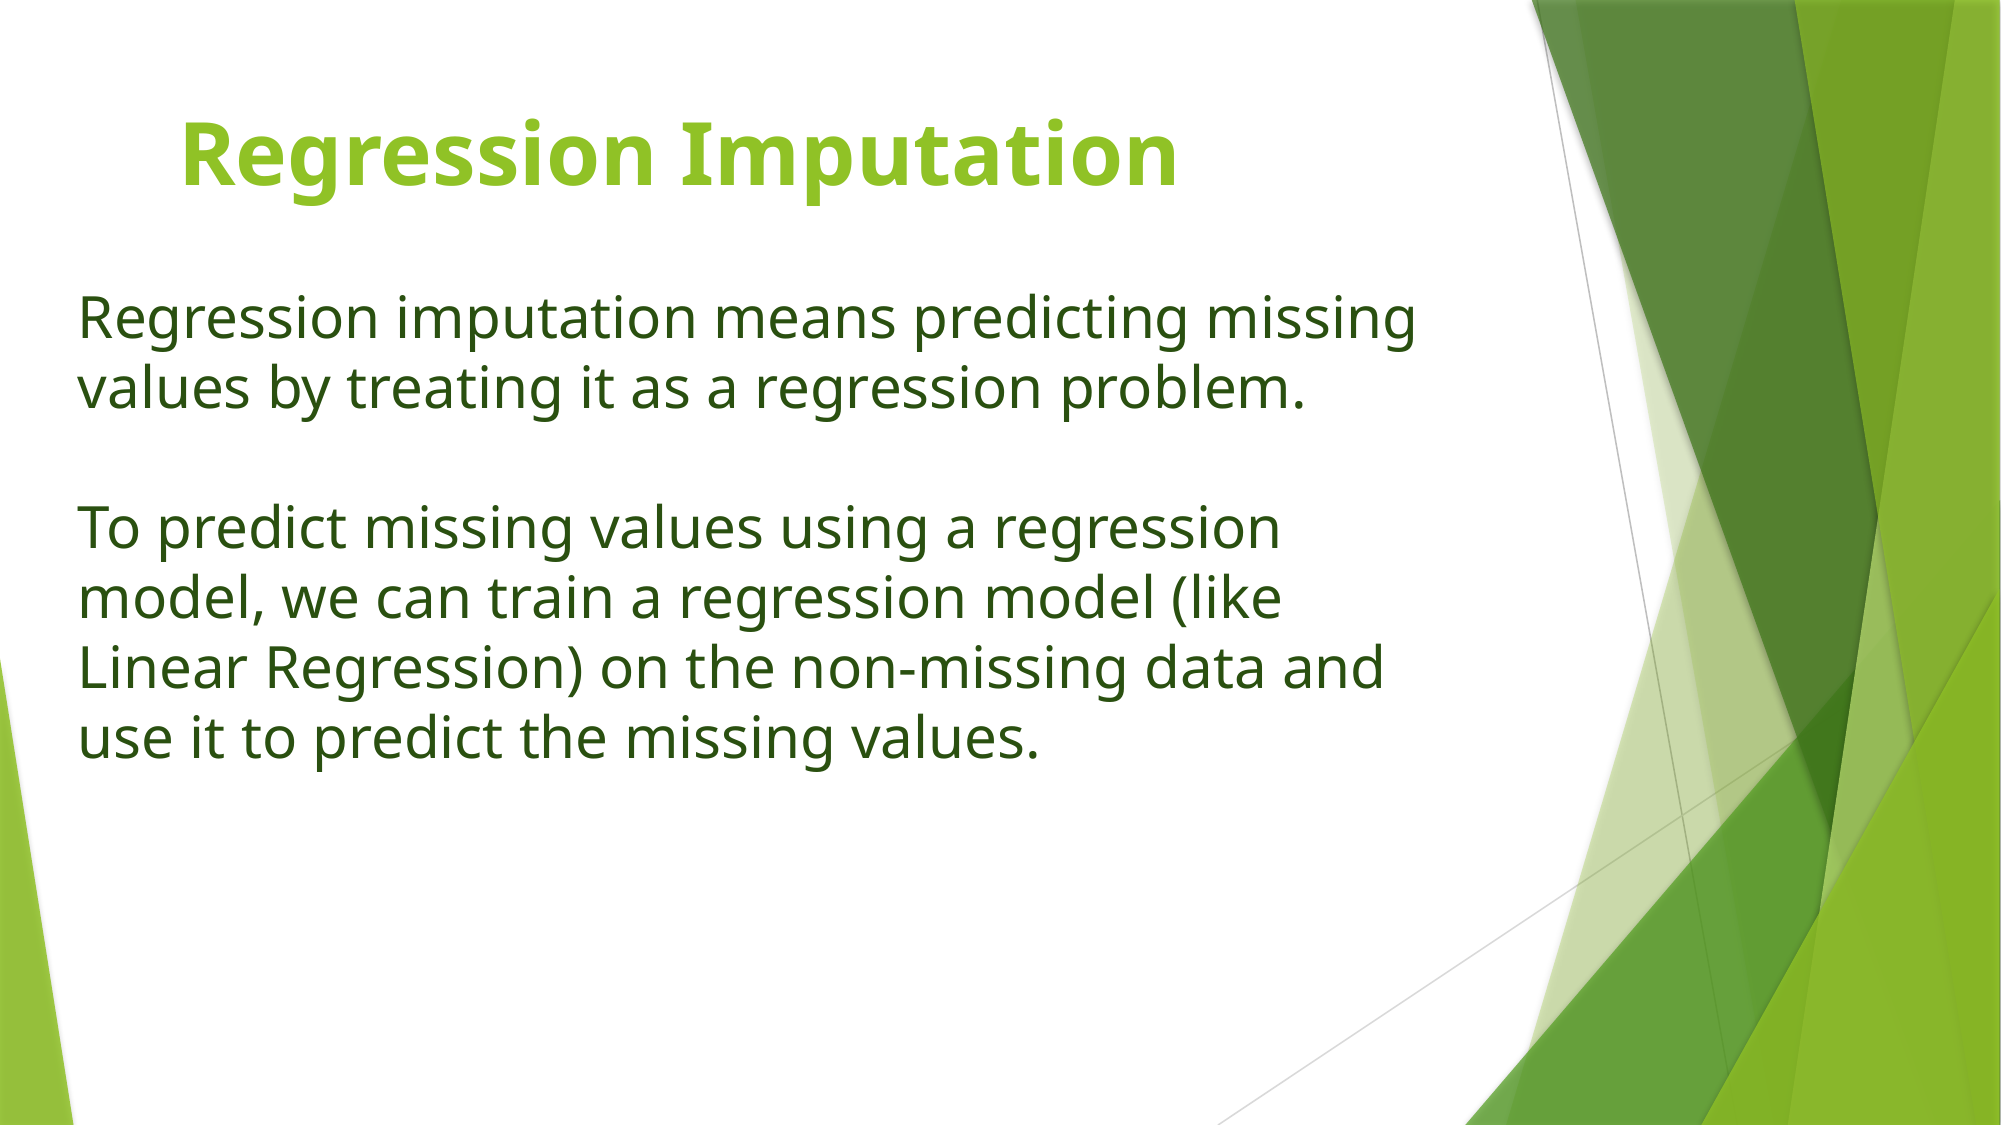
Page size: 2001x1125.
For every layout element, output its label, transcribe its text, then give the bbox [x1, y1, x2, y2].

text_box Regression imputation means predicting missing values by treating it as a regression problem. To predict missing values using a regression model, we can train a regression model (like Linear Regression) on the non-missing data and use it to predict the missing values. [63, 272, 1474, 902]
title Regression Imputation [163, 90, 1574, 204]
